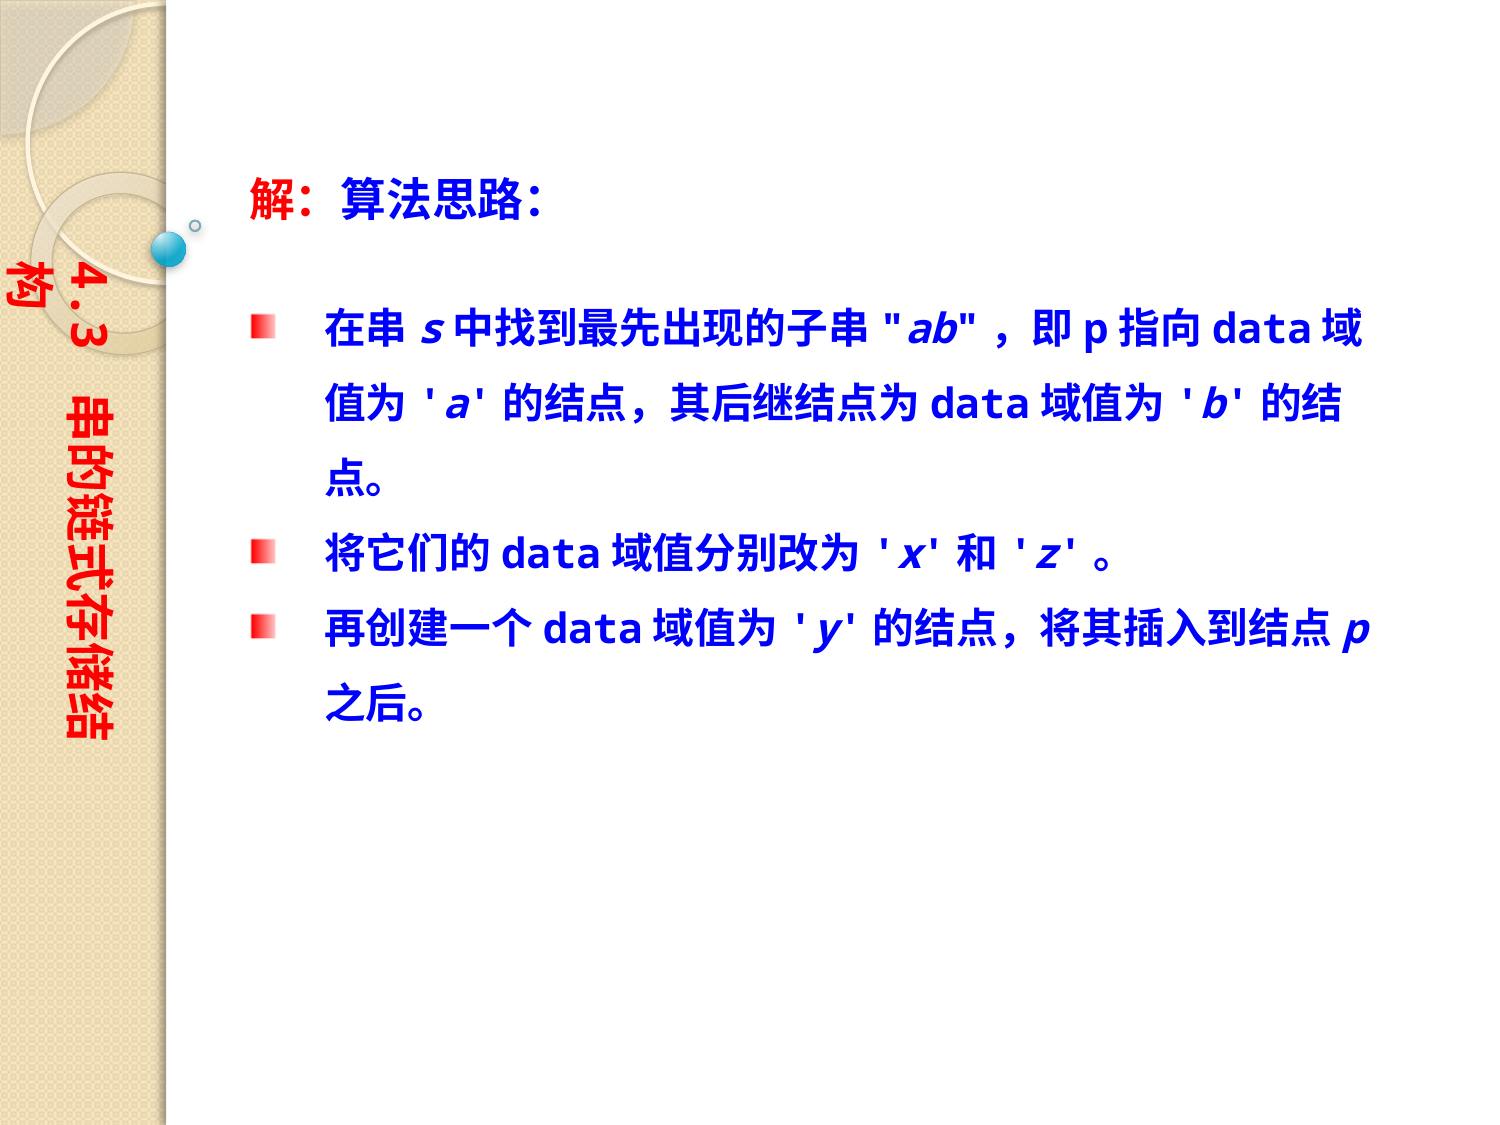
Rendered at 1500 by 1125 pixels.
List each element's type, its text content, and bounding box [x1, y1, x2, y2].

picture [249, 612, 279, 642]
picture [249, 537, 279, 567]
picture [249, 312, 279, 342]
text_box 4.3 串的链式存储结构 [38, 246, 129, 797]
text_box 解：算法思路： [234, 152, 762, 234]
text_box 在串s中找到最先出现的子串"ab"，即p指向data域值为'a'的结点，其后继结点为data域值为'b'的结点。 将它们的data域值分别改为'x'和'z'。 再创建一个data域值为'y'的结点，将其插入到结点p之后。 [234, 269, 1383, 735]
